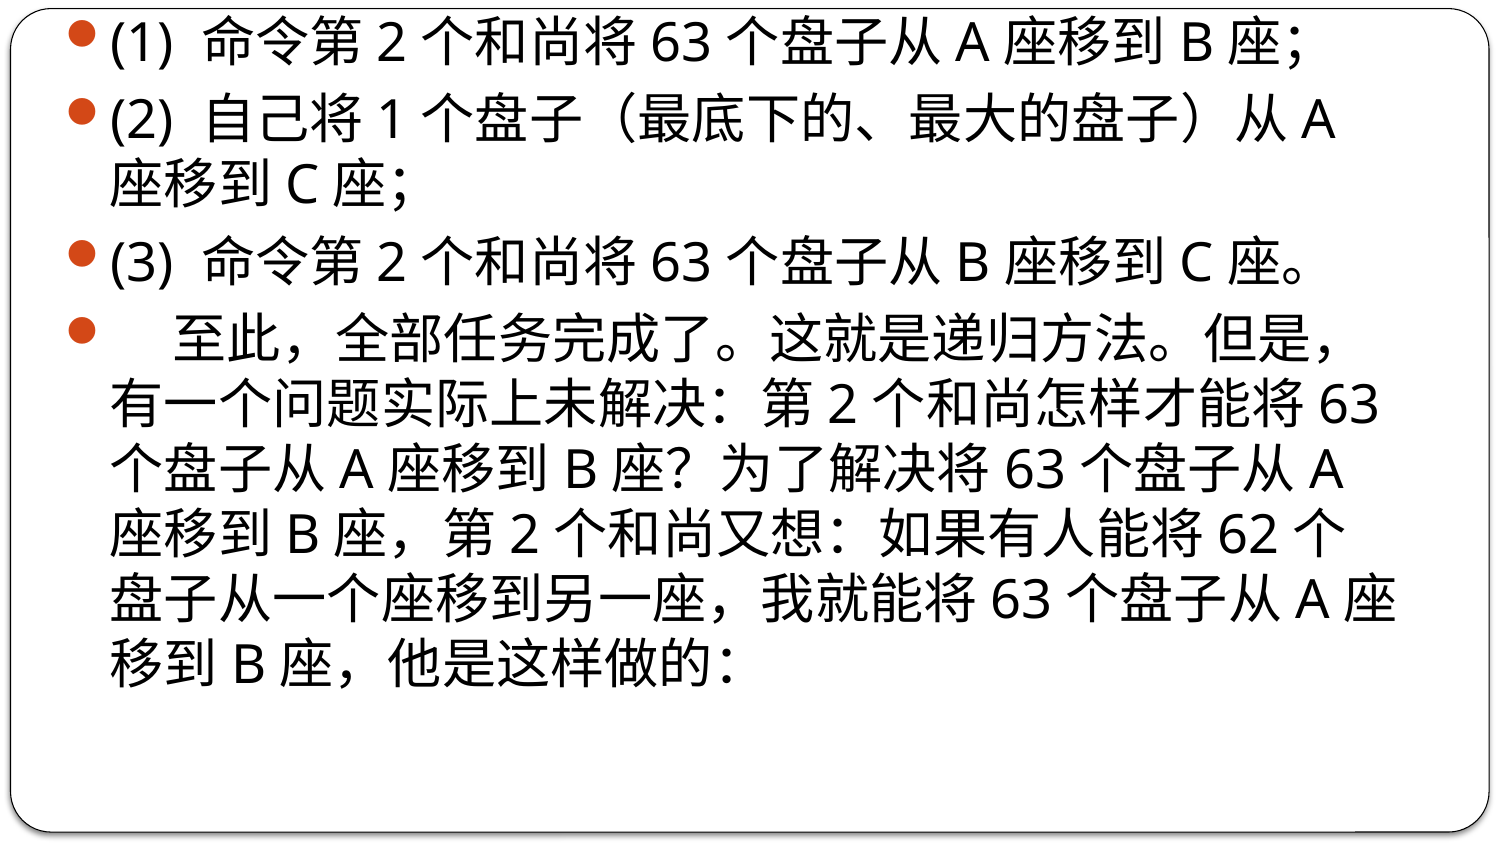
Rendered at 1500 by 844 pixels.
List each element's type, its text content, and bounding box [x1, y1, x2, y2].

text_box (1) 命令第2个和尚将63个盘子从A座移到B座； (2) 自己将1个盘子（最底下的、最大的盘子）从A座移到C座； (3) 命令第2个和尚将63个盘子从B座移到C座。 至此，全部任务完成了。这就是递归方法。但是，有一个问题实际上未解决：第2个和尚怎样才能将63个盘子从A座移到B座？为了解决将63个盘子从A座移到B座，第2个和尚又想：如果有人能将62个盘子从一个座移到另一座，我就能将63个盘子从A座移到B座，他是这样做的： [49, 0, 1413, 778]
